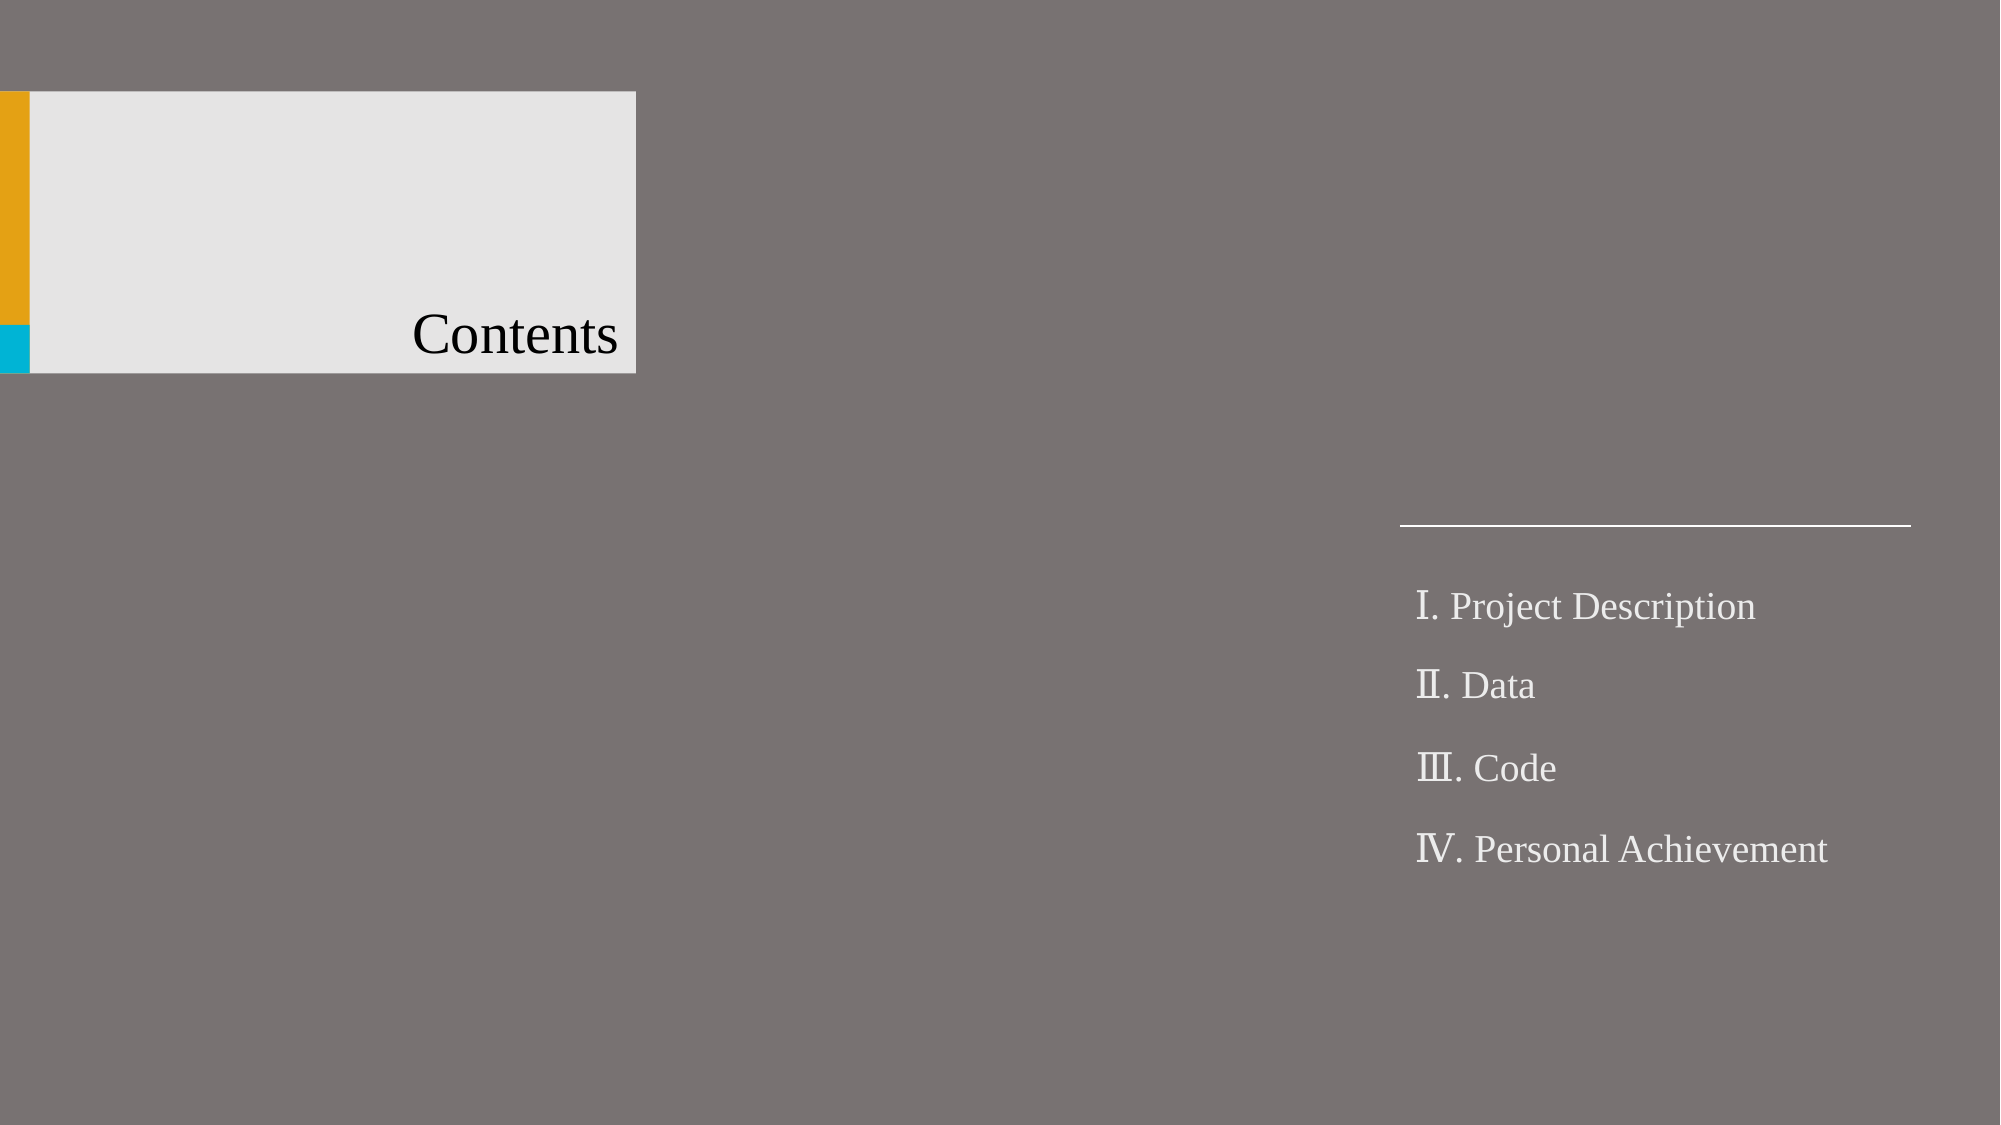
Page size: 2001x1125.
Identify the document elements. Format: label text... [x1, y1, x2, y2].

text_box Contents [397, 287, 1059, 373]
text_box [31, 90, 637, 374]
text_box Ⅲ. Code [1401, 734, 1861, 797]
text_box [0, 90, 31, 324]
text_box Ⅱ. Data [1400, 651, 1860, 714]
text_box Ⅳ. Personal Achievement [1400, 815, 1920, 926]
text_box [0, 324, 31, 374]
text_box Ⅰ. Project Description [1400, 572, 1934, 636]
